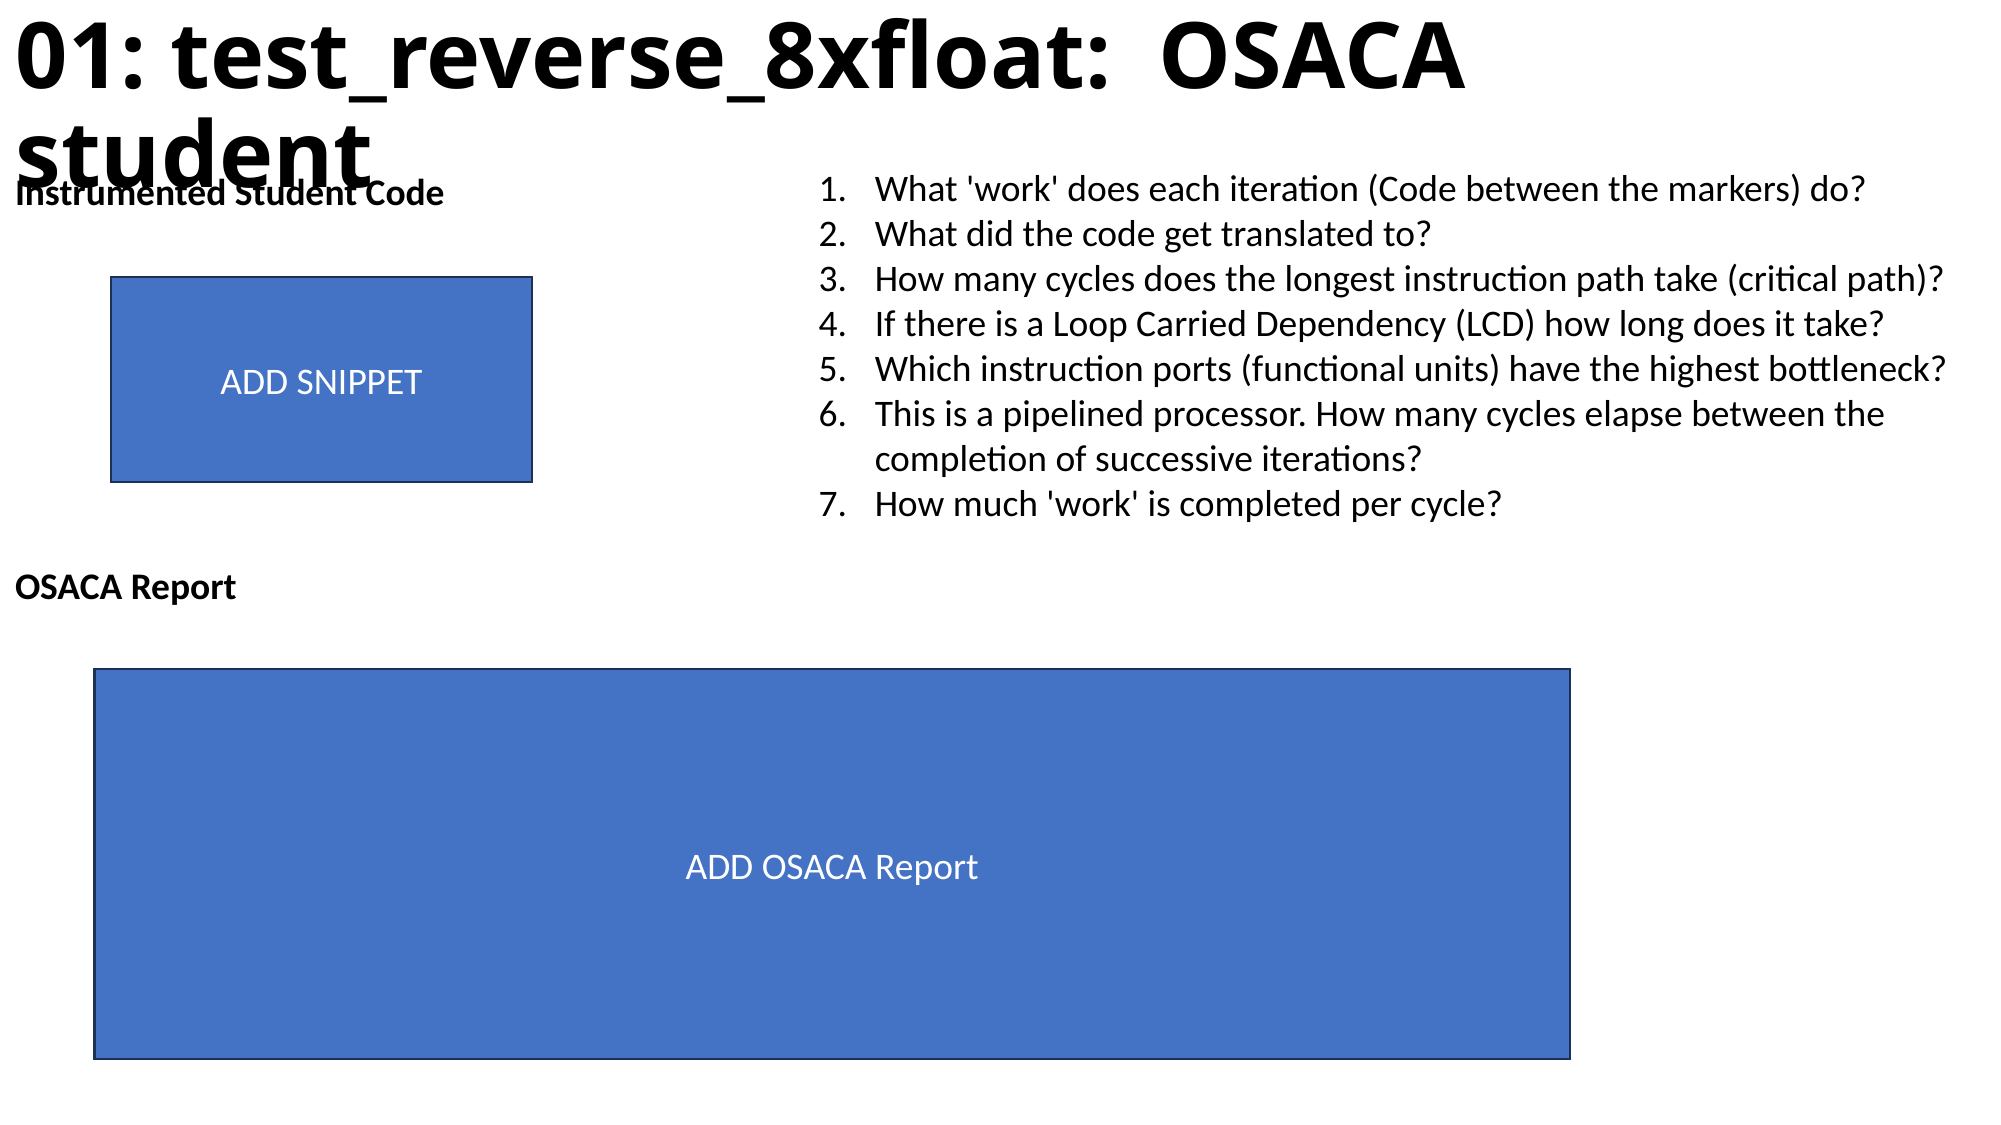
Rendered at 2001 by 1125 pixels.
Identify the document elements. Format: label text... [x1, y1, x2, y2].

text_box OSACA Report [0, 554, 646, 615]
text_box Instrumented Student Code [0, 160, 646, 221]
text_box ADD SNIPPET [110, 276, 533, 483]
text_box What 'work' does each iteration (Code between the markers) do? What did the code get translated to? How many cycles does the longest instruction path take (critical path)? If there is a Loop Carried Dependency (LCD) how long does it take? Which instruction ports (functional units) have the highest bottleneck? This is a pipelined processor. How many cycles elapse between the completion of successive iterations? How much 'work' is completed per cycle? [803, 156, 1999, 532]
title 01: test_reverse_8xfloat: OSACA student [0, 0, 1726, 218]
text_box ADD OSACA Report [93, 668, 1571, 1060]
